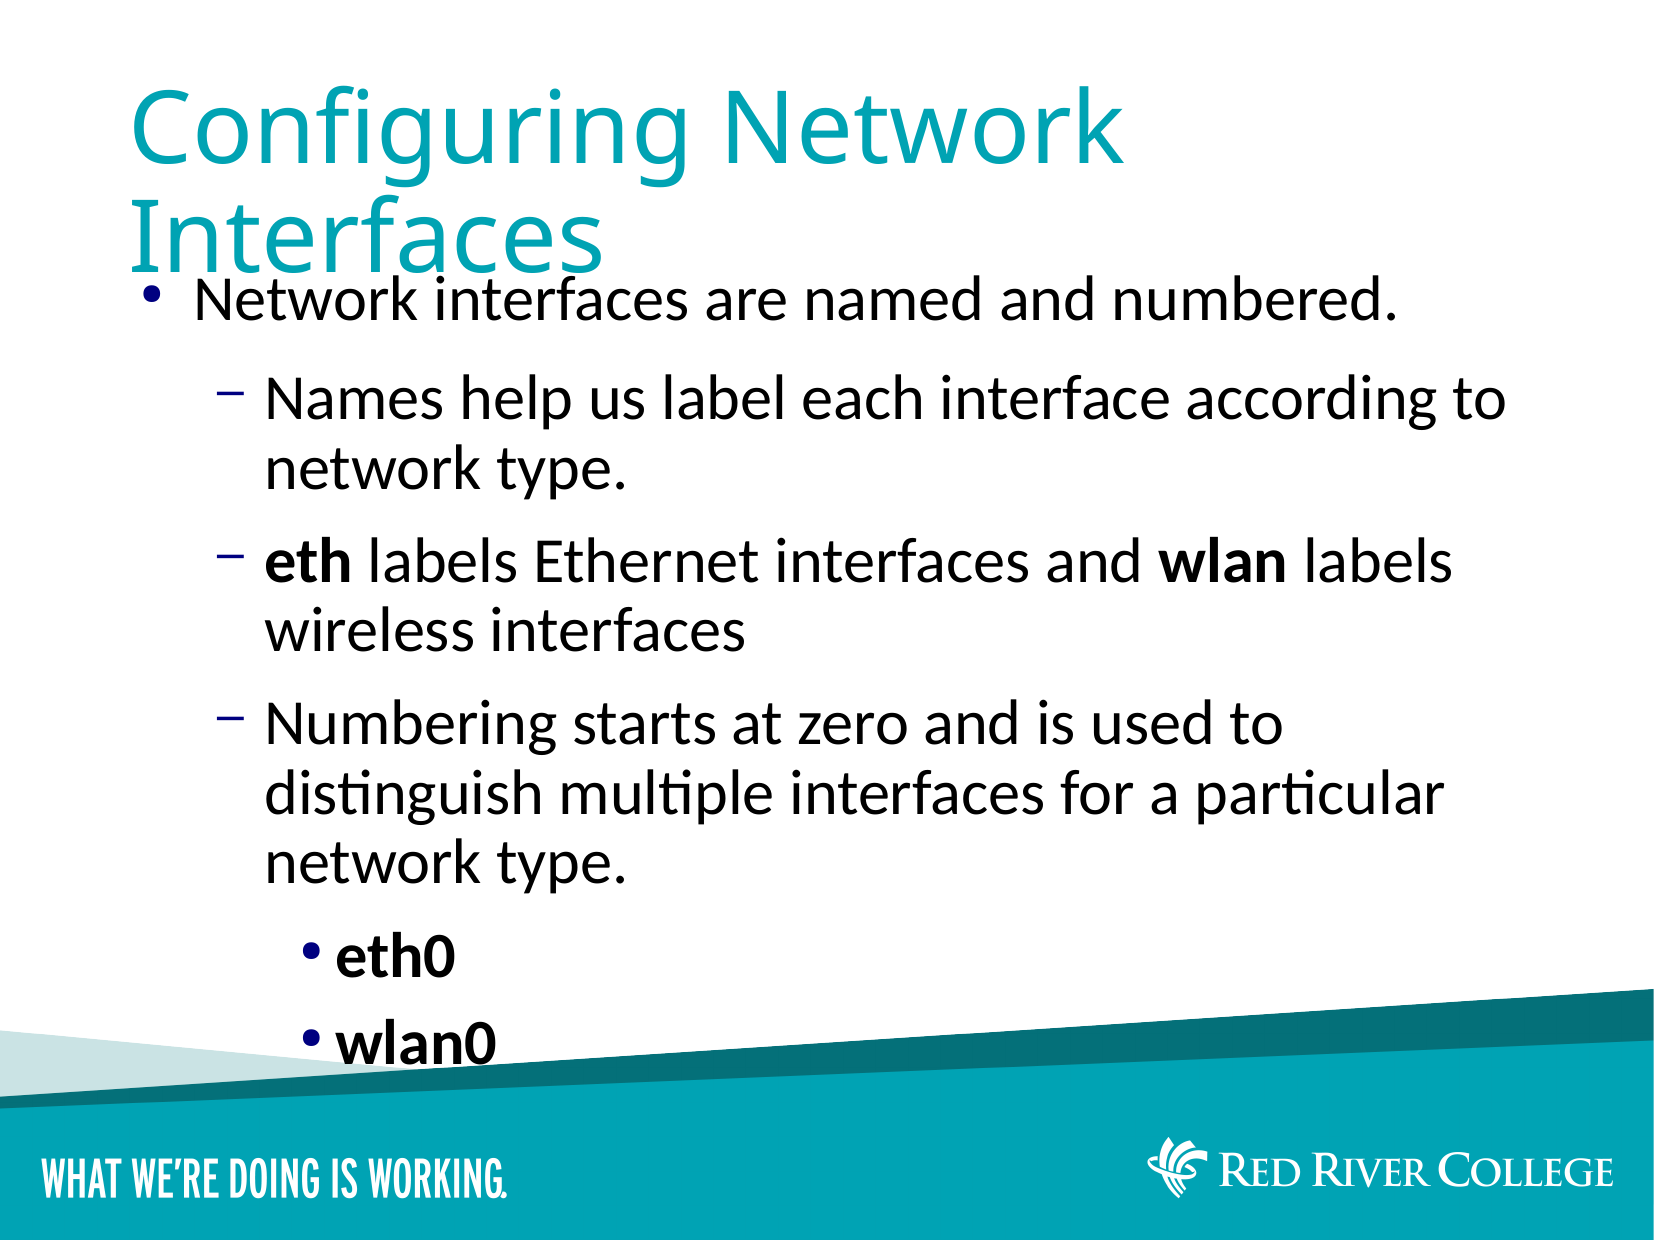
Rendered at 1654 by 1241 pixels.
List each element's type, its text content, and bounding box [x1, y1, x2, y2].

title Configuring Network Interfaces [113, 66, 1540, 306]
list Network interfaces are named and numbered. Names help us label each interface according to network type. eth labels Ethernet interfaces and wlan labels wireless interfaces Numbering starts at zero and is used to distinguish multiple interfaces for a particular network type. eth0 wlan0 [107, 257, 1534, 1045]
picture [0, 0, 1654, 1240]
